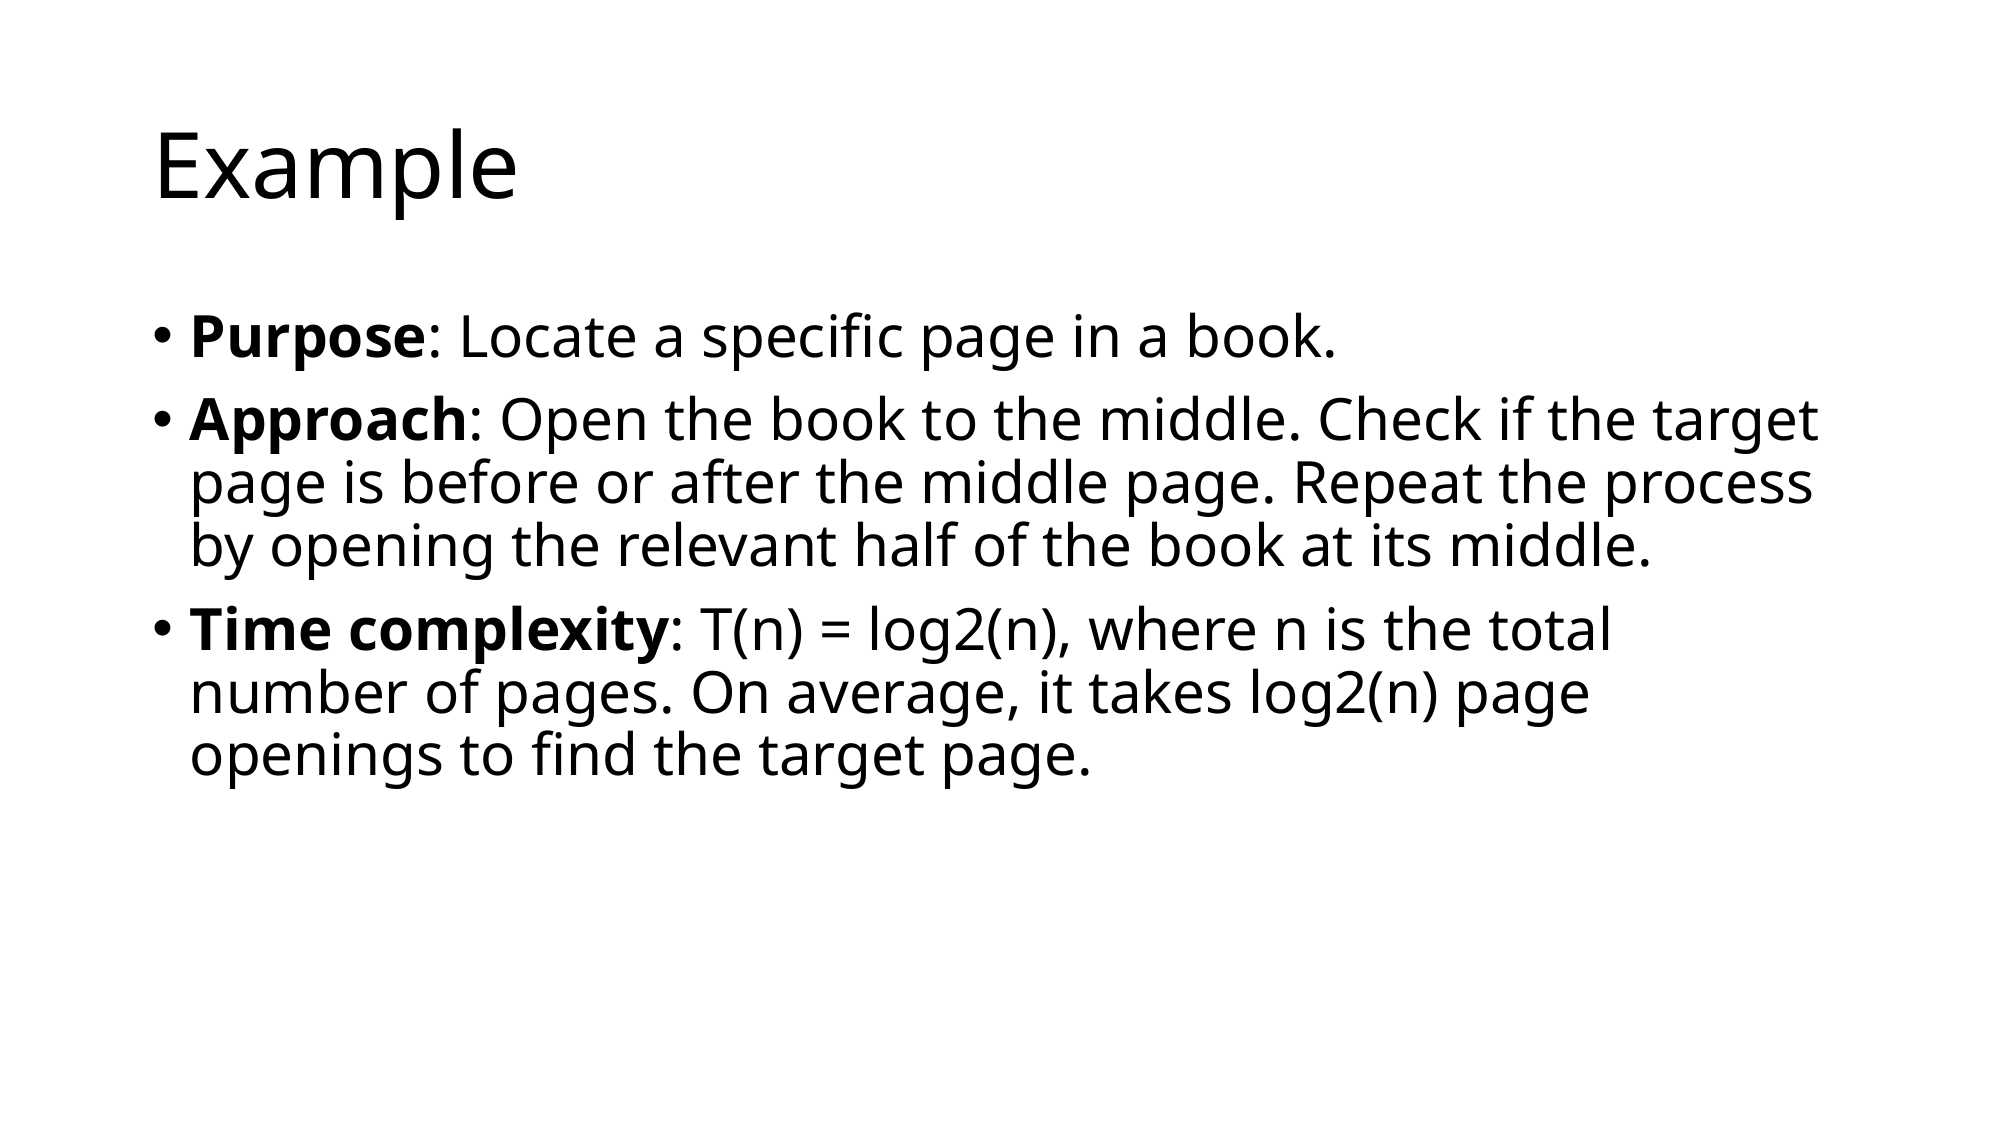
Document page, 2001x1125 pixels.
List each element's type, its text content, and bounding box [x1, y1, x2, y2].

title Example [137, 59, 1863, 278]
list Purpose: Locate a specific page in a book. Approach: Open the book to the middle. Check if the target page is before or after the middle page. Repeat the process by opening the relevant half of the book at its middle. Time complexity: T(n) = log2(n), where n is the total number of pages. On average, it takes log2(n) page openings to find the target page. [137, 299, 1863, 1014]
